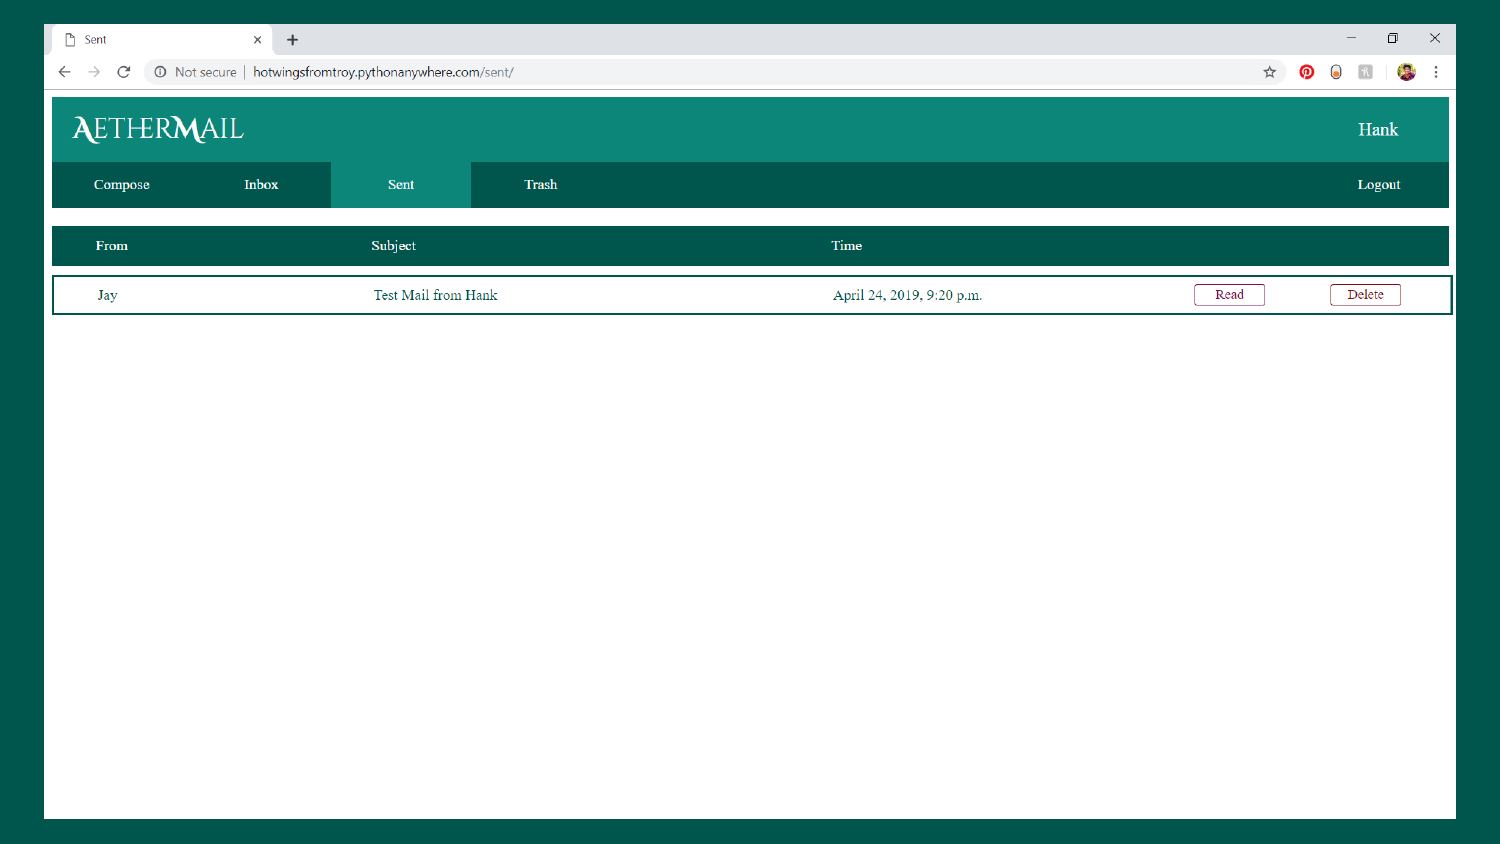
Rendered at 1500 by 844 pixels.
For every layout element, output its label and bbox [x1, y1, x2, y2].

picture [44, 24, 1456, 819]
